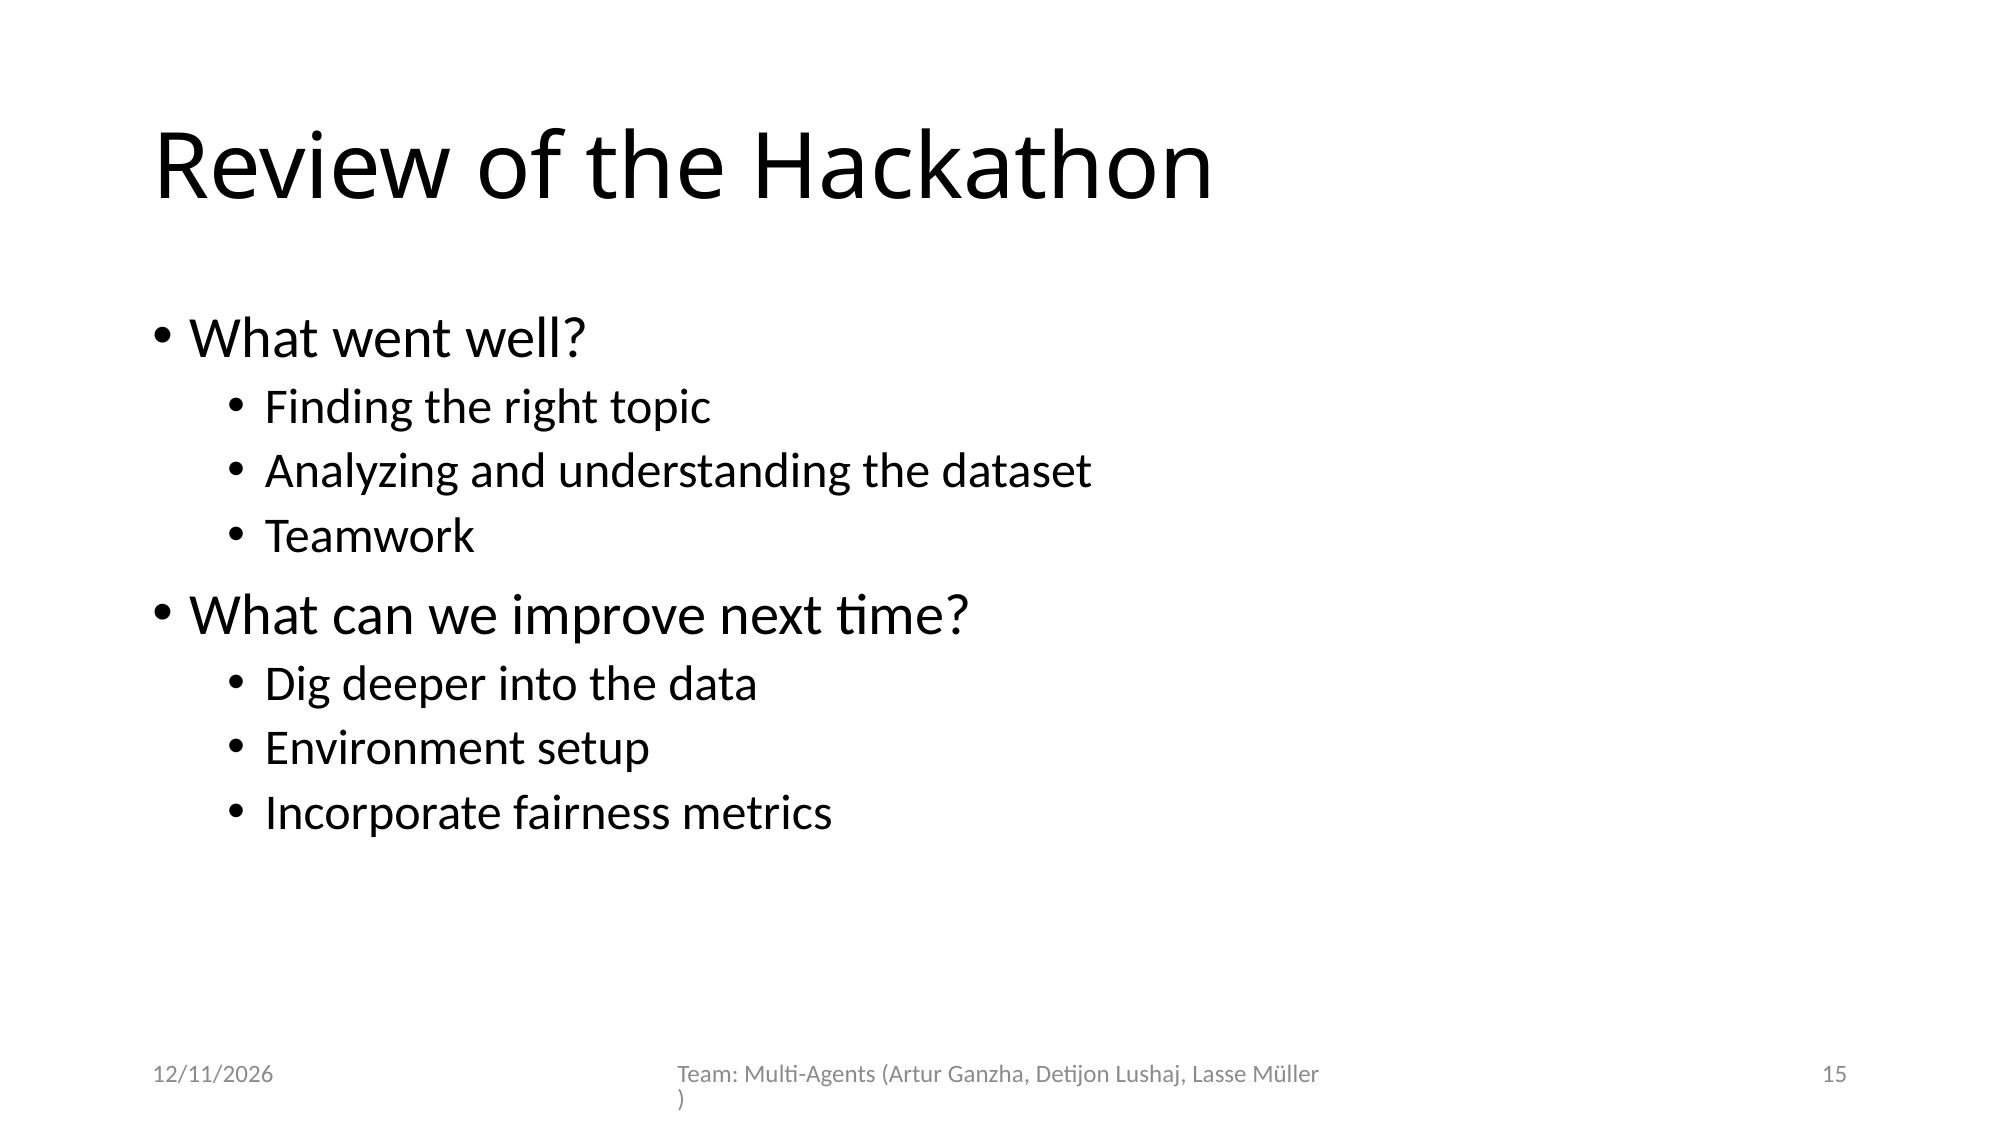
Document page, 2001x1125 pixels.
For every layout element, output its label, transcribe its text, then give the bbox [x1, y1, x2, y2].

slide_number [137, 1042, 588, 1103]
footer Team: Multi-Agents (Artur Ganzha, Detijon Lushaj, Lasse Müller) [662, 1042, 1338, 1103]
title Review of the Hackathon [137, 59, 1863, 278]
list What went well? Finding the right topic Analyzing and understanding the dataset Teamwork What can we improve next time? Dig deeper into the data Environment setup Incorporate fairness metrics [137, 299, 1863, 1014]
slide_number 15 [1412, 1042, 1863, 1103]
